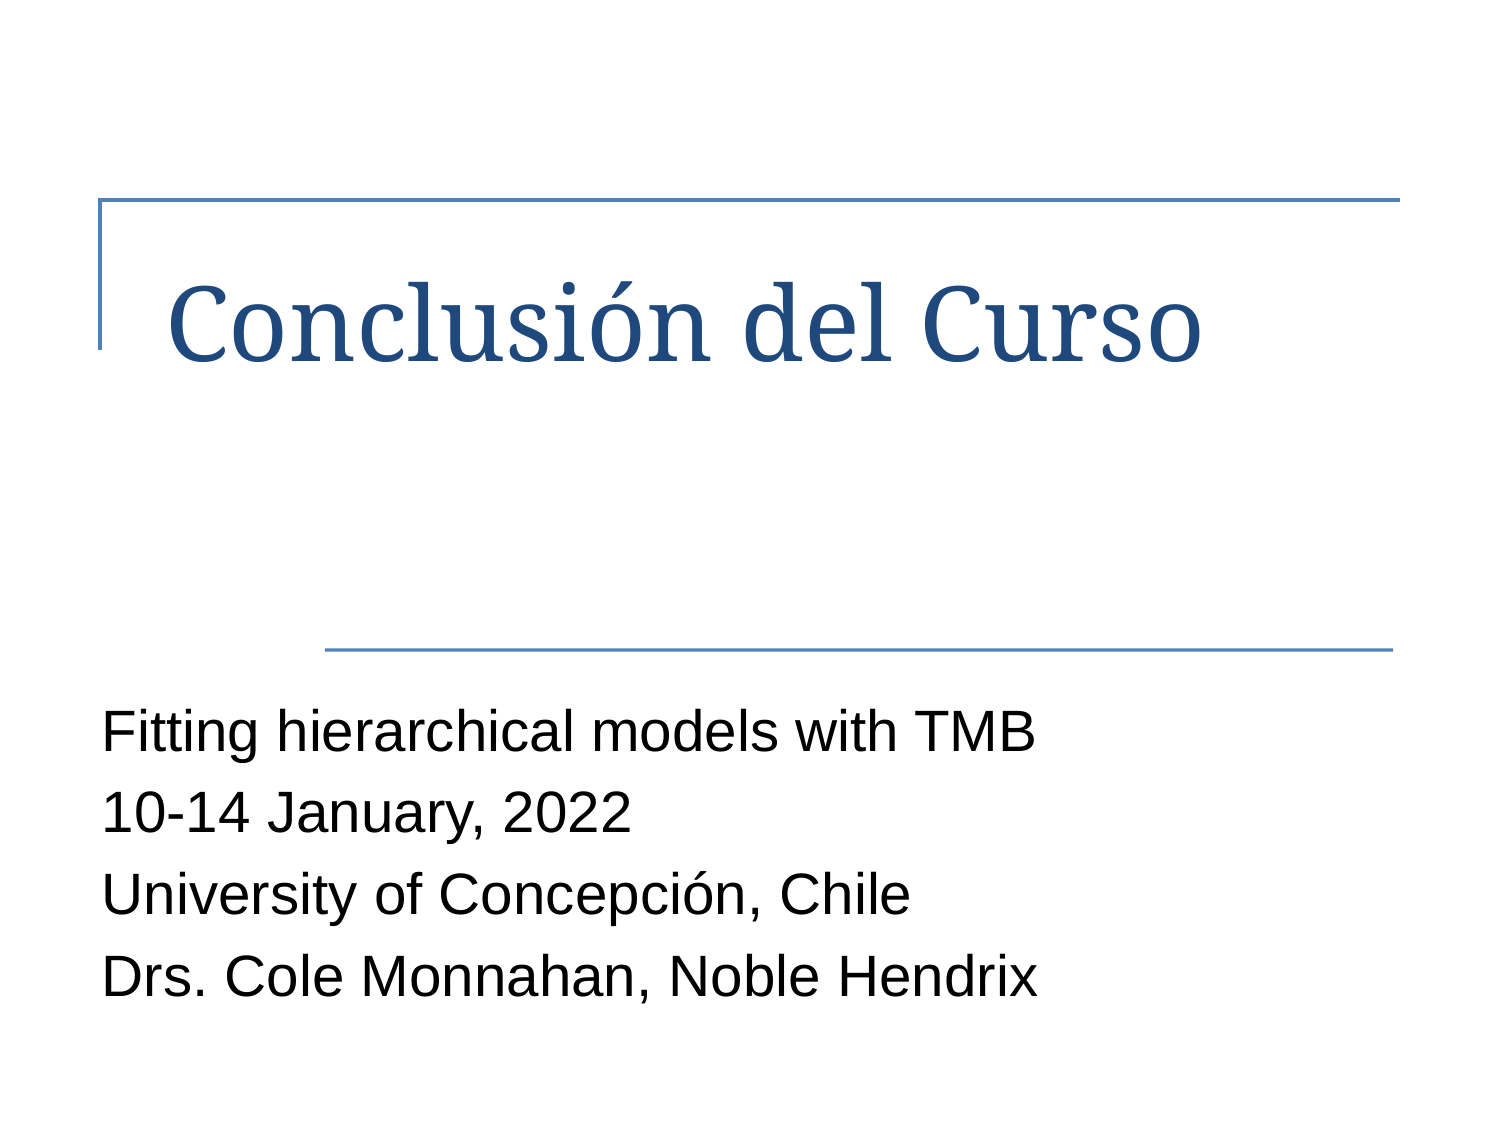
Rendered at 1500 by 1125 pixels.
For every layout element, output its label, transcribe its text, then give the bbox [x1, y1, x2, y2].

title Conclusión del Curso [150, 249, 1401, 538]
text_box Fitting hierarchical models with TMB 10-14 January, 2022 University of Concepción, Chile Drs. Cole Monnahan, Noble Hendrix [86, 685, 1162, 973]
